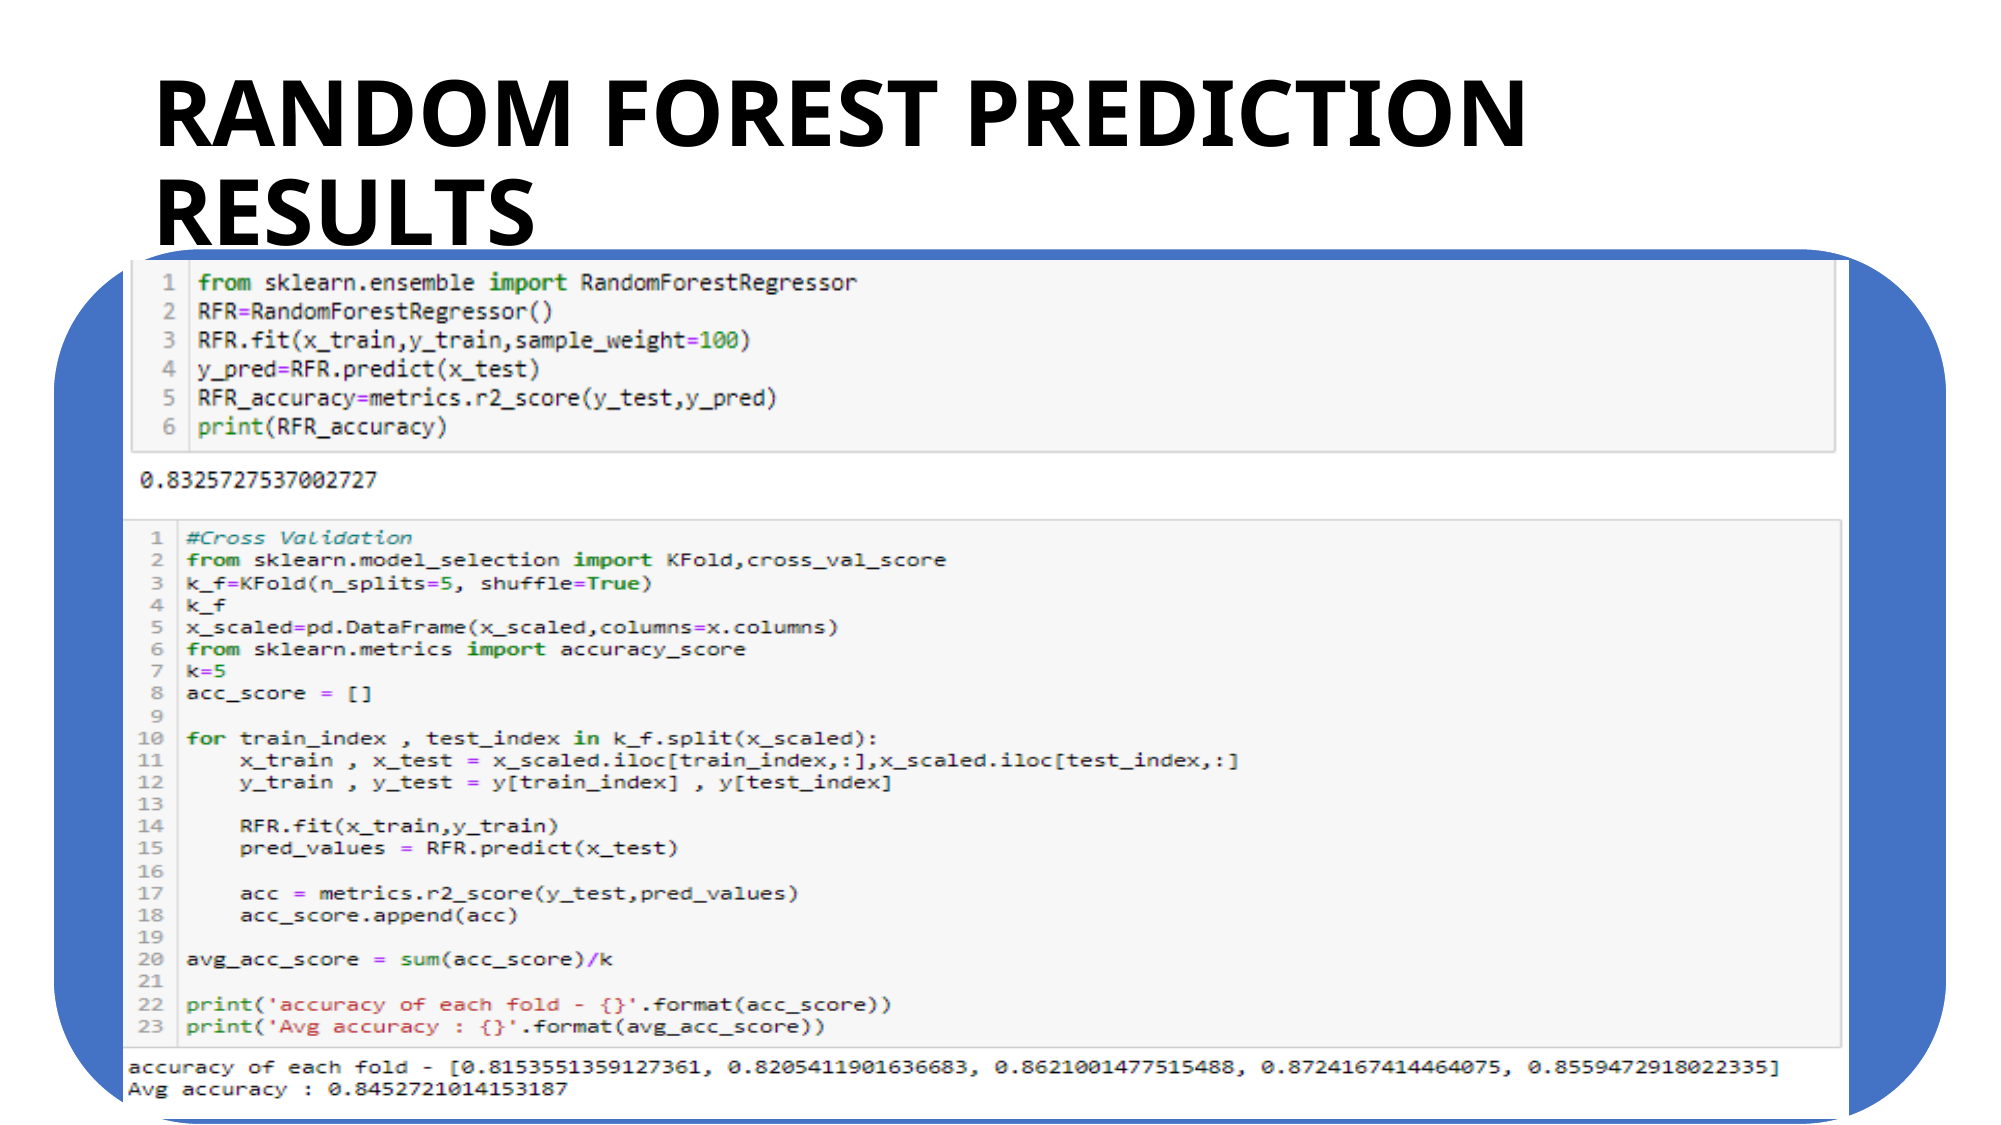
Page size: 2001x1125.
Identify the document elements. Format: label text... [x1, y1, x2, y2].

picture [123, 260, 1849, 1119]
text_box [52, 248, 1948, 1125]
text_box RANDOM FOREST PREDICTION RESULTS MACHINE LEARNING ALGORITHM- CROSS VALIDATION ACCURACY [137, 59, 1863, 248]
